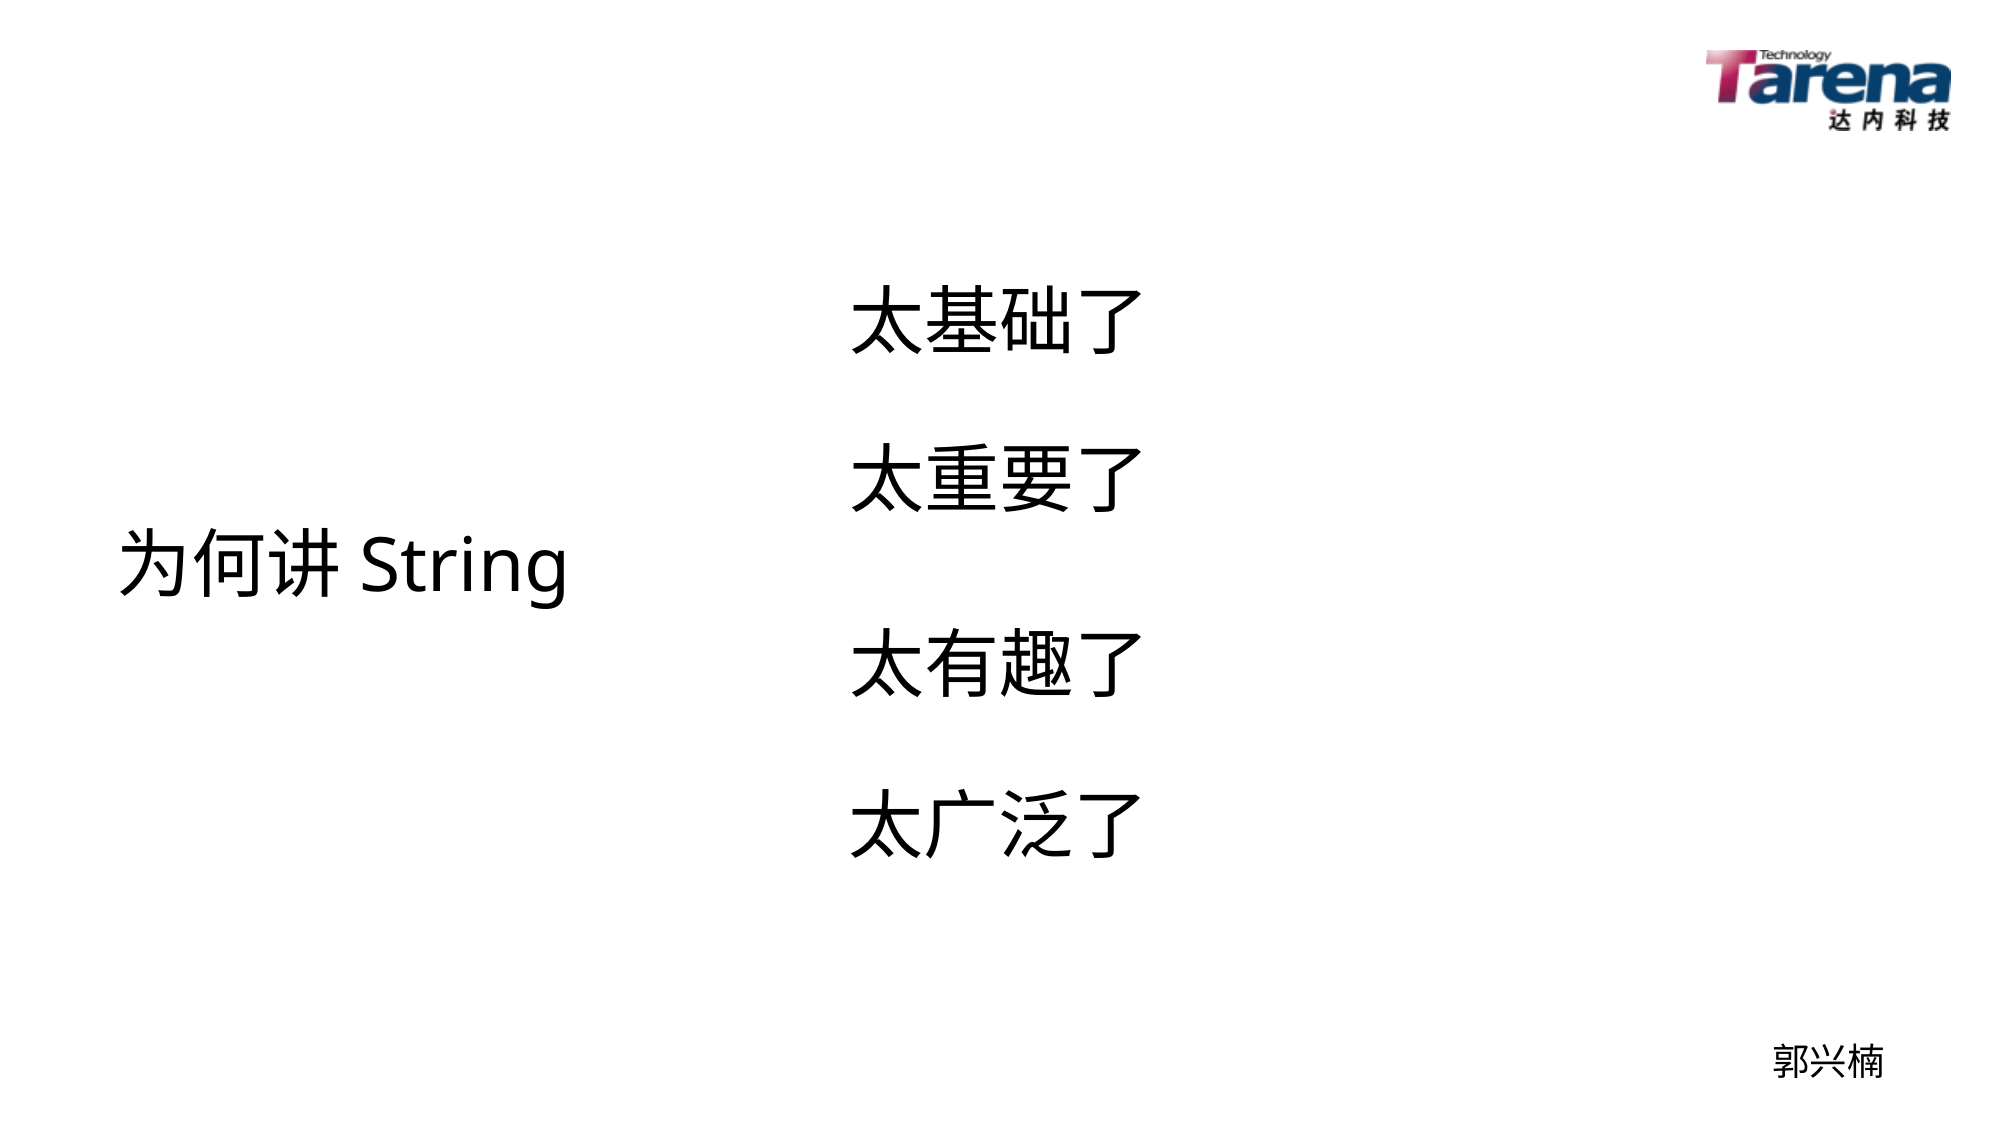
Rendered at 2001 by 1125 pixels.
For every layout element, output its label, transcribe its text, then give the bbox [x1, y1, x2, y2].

text_box 太广泛了 [833, 770, 1164, 875]
text_box 太基础了 [834, 266, 1165, 372]
picture [1706, 50, 1951, 131]
text_box 太重要了 [834, 423, 1165, 529]
text_box 为何讲String [102, 509, 586, 615]
text_box 太有趣了 [834, 608, 1165, 714]
